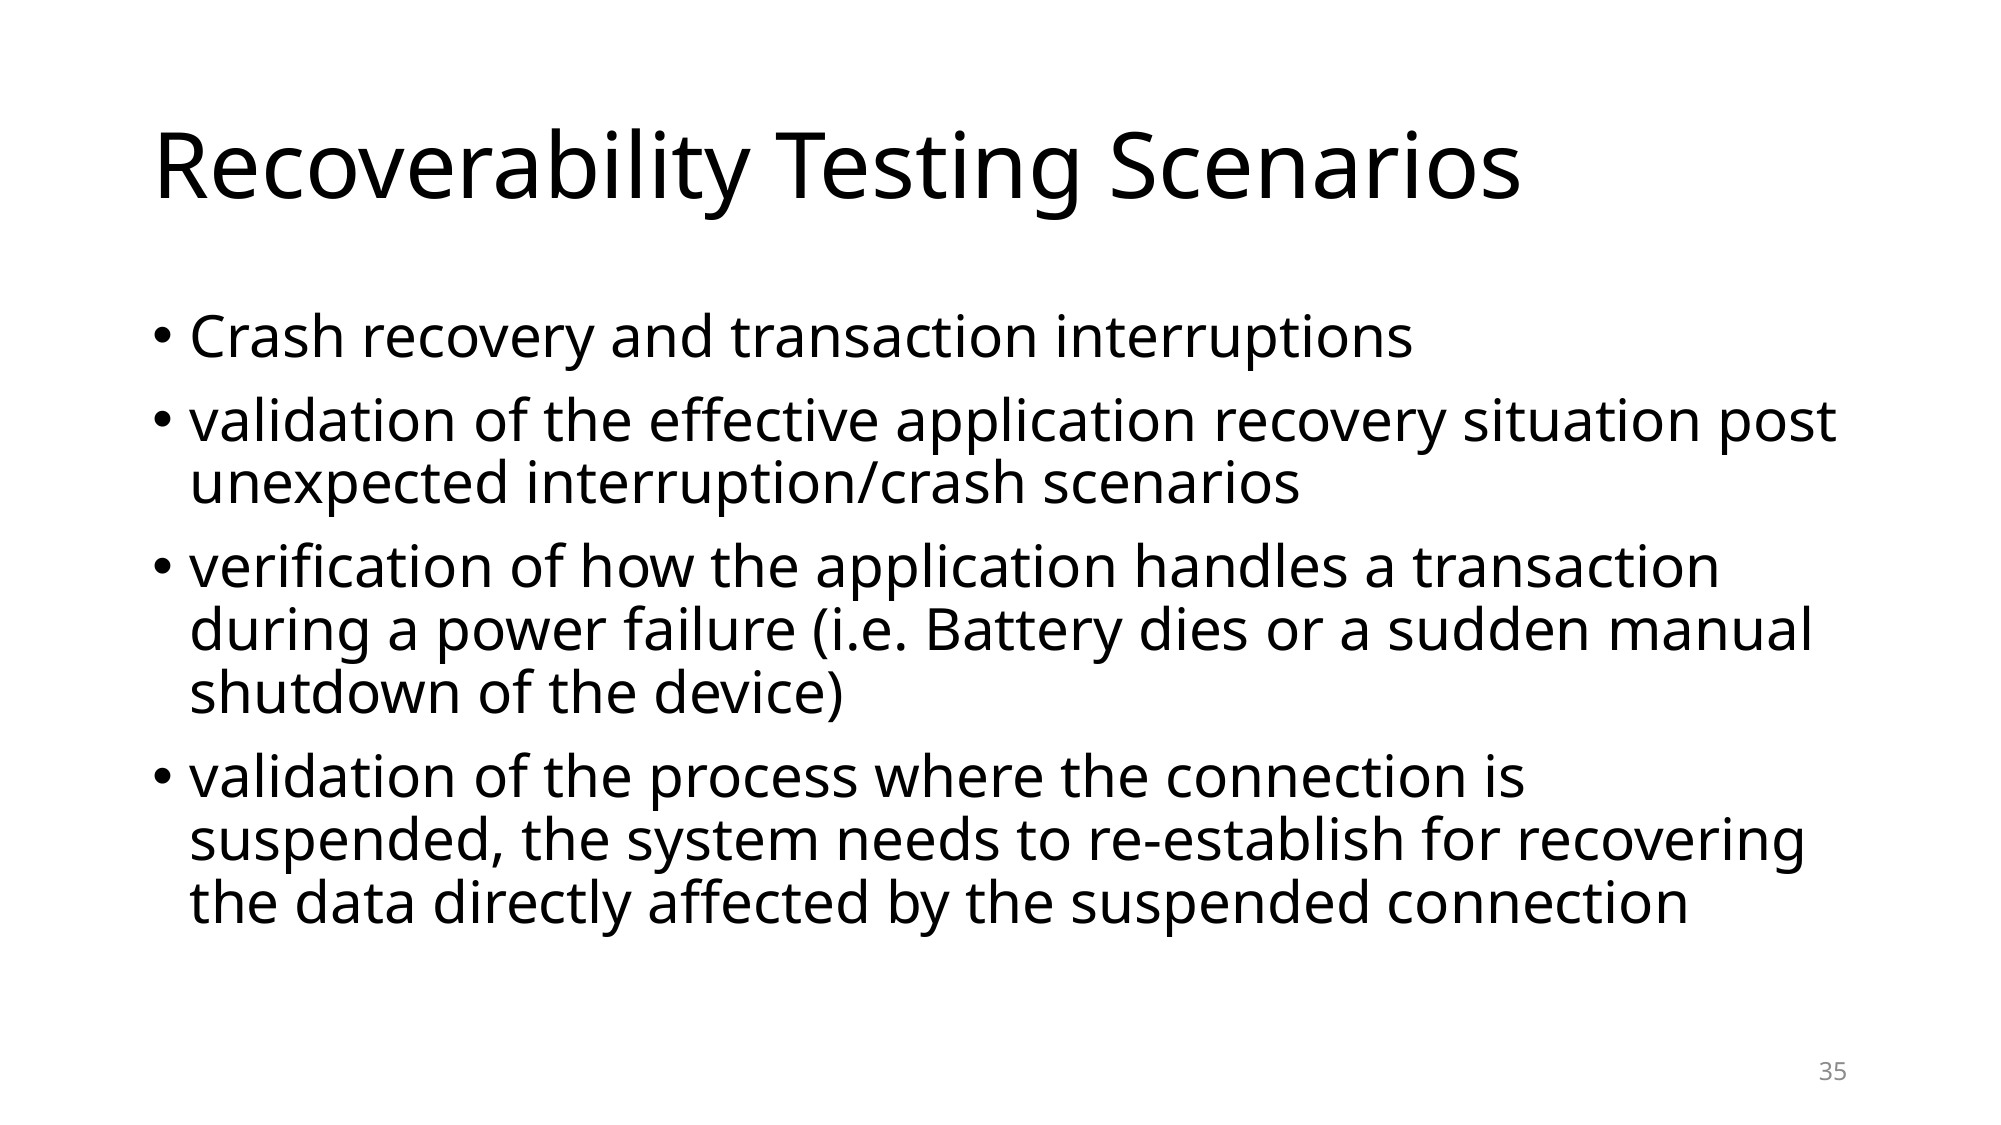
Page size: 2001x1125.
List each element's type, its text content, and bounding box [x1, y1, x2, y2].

slide_number 35 [1412, 1042, 1863, 1103]
title Recoverability Testing Scenarios [137, 59, 1863, 278]
list Crash recovery and transaction interruptions validation of the effective application recovery situation post unexpected interruption/crash scenarios verification of how the application handles a transaction during a power failure (i.e. Battery dies or a sudden manual shutdown of the device) validation of the process where the connection is suspended, the system needs to re-establish for recovering the data directly affected by the suspended connection [137, 299, 1863, 1014]
